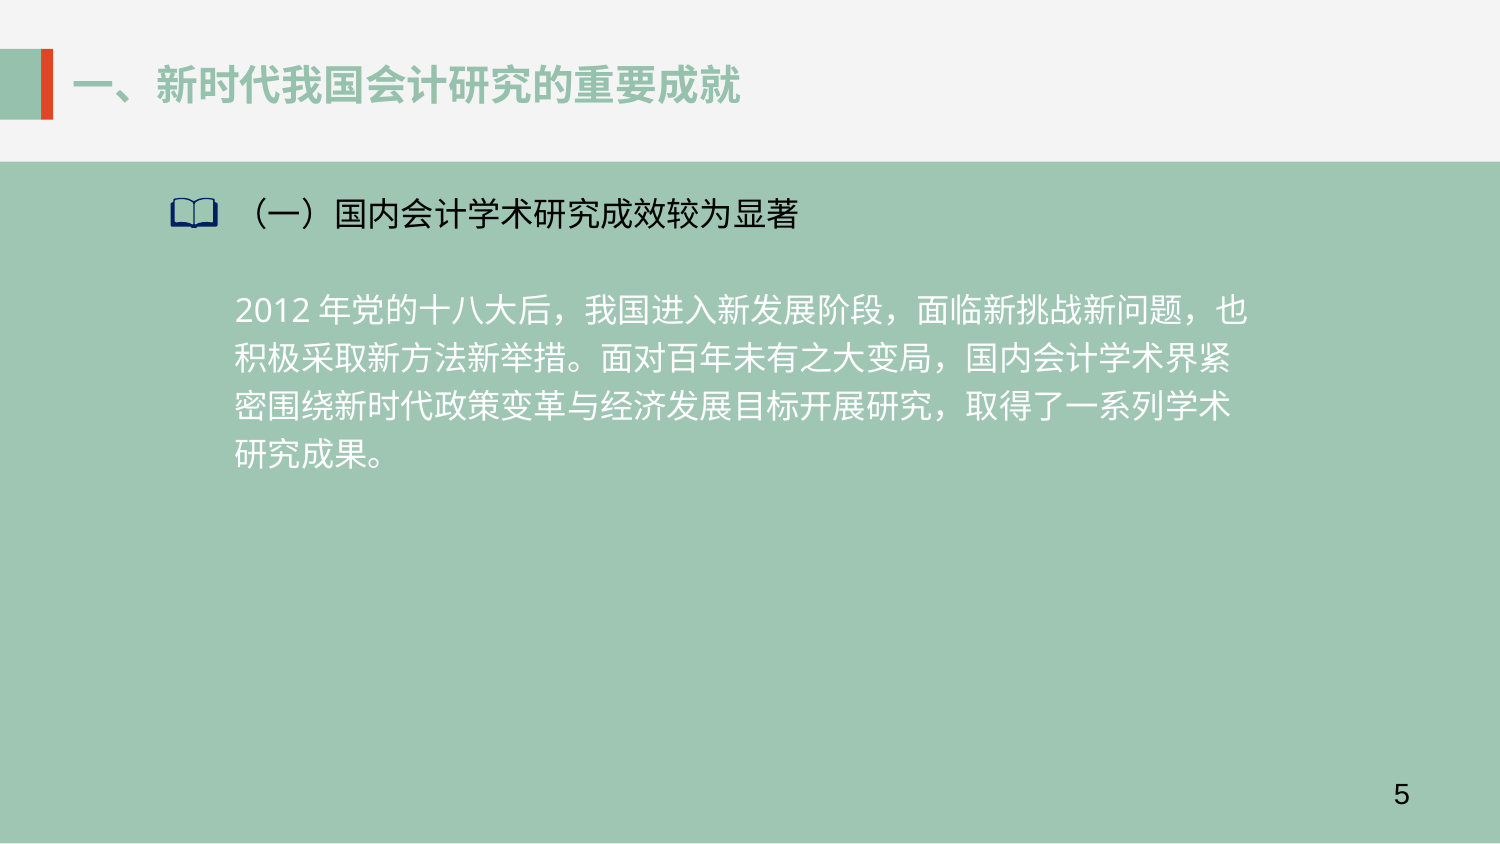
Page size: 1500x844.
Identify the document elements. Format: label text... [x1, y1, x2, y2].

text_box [0, 48, 54, 120]
text_box 一、新时代我国会计研究的重要成就 [58, 51, 756, 117]
text_box （一）国内会计学术研究成效较为显著 2012年党的十八大后，我国进入新发展阶段，面临新挑战新问题，也积极采取新方法新举措。面对百年未有之大变局，国内会计学术界紧密围绕新时代政策变革与经济发展目标开展研究，取得了一系列学术研究成果。 [234, 185, 1266, 569]
text_box [170, 197, 218, 228]
text_box [0, 161, 1500, 844]
slide_number 5 [1074, 768, 1425, 827]
